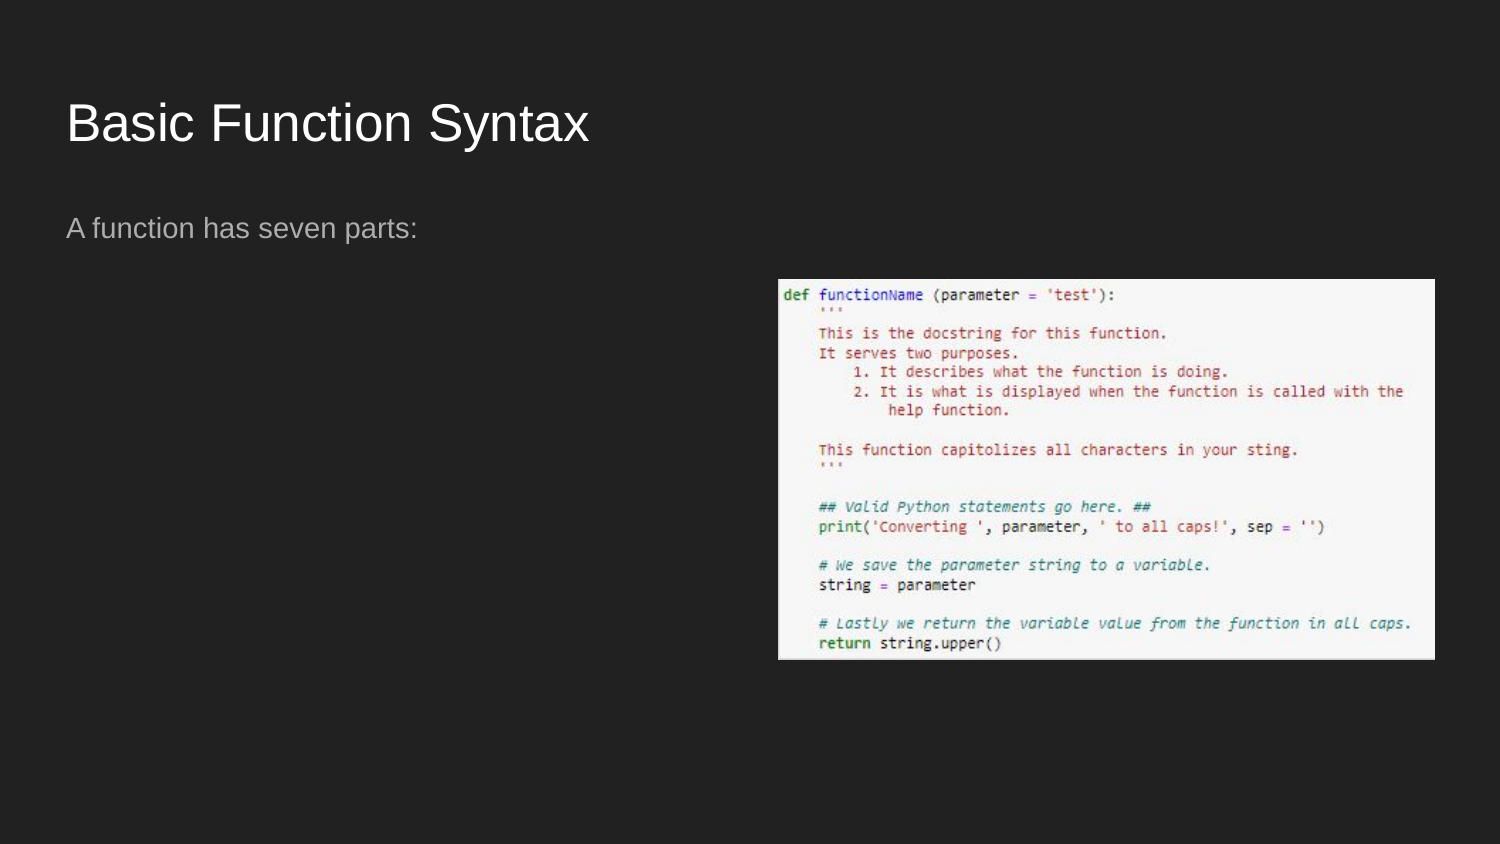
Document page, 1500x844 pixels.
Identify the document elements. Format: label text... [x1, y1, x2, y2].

list A function has seven parts: [51, 189, 708, 750]
title Basic Function Syntax [51, 72, 1449, 167]
picture [778, 279, 1435, 660]
